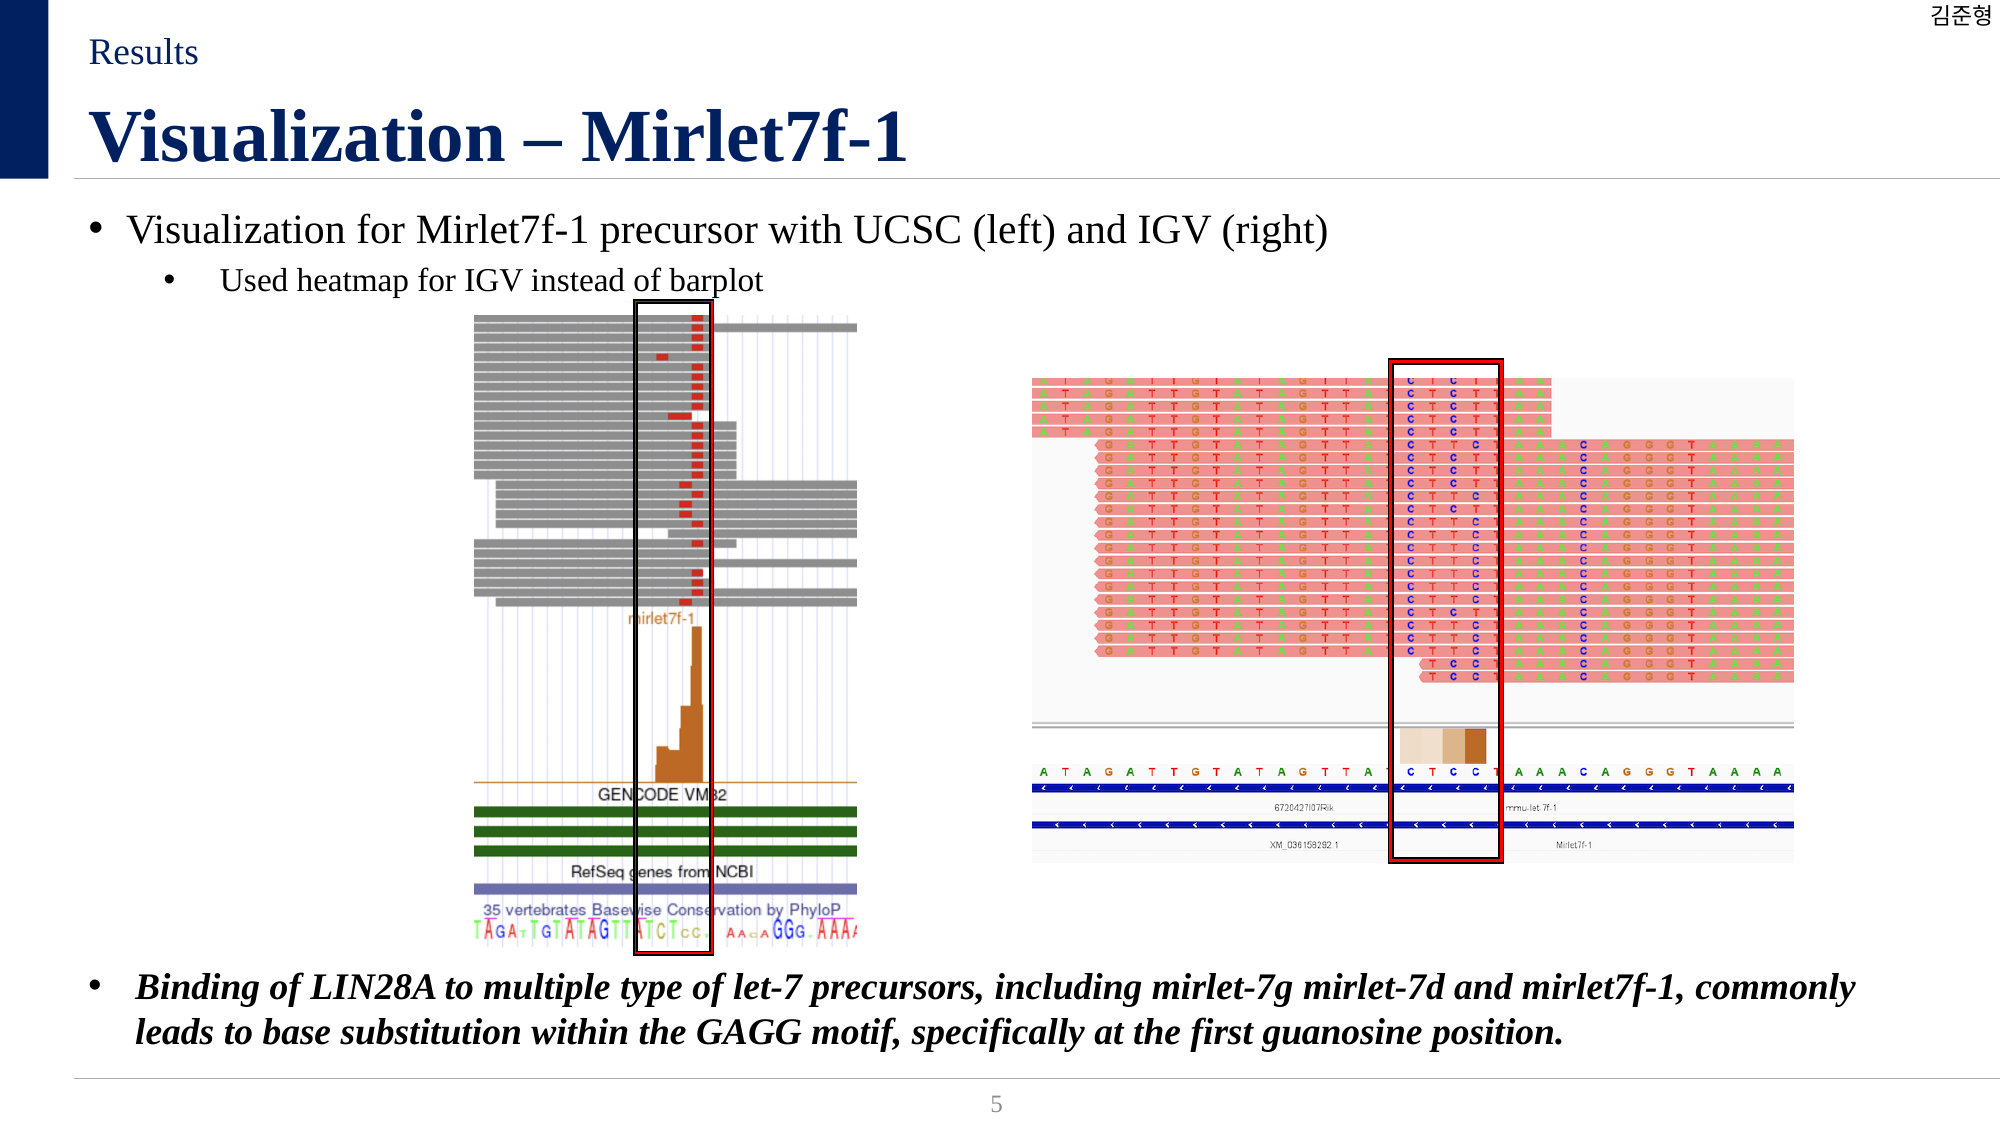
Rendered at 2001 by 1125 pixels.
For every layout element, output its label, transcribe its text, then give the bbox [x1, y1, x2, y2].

text_box [1387, 358, 1505, 377]
list Results [73, 24, 1920, 89]
picture [1032, 377, 1794, 863]
text_box Binding of LIN28A to multiple type of let-7 precursors, including mirlet-7g mirlet-7d and mirlet7f-1, commonly leads to base substitution within the GAGG motif, specifically at the first guanosine position. [73, 954, 1920, 1060]
list Visualization – Mirlet7f-1 [73, 89, 1920, 178]
list Visualization for Mirlet7f-1 precursor with UCSC (left) and IGV (right) Used heatmap for IGV instead of barplot [73, 200, 1920, 925]
footer 김준형 [1665, 5, 2000, 26]
slide_number 5 [960, 1092, 1033, 1113]
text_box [474, 299, 856, 955]
